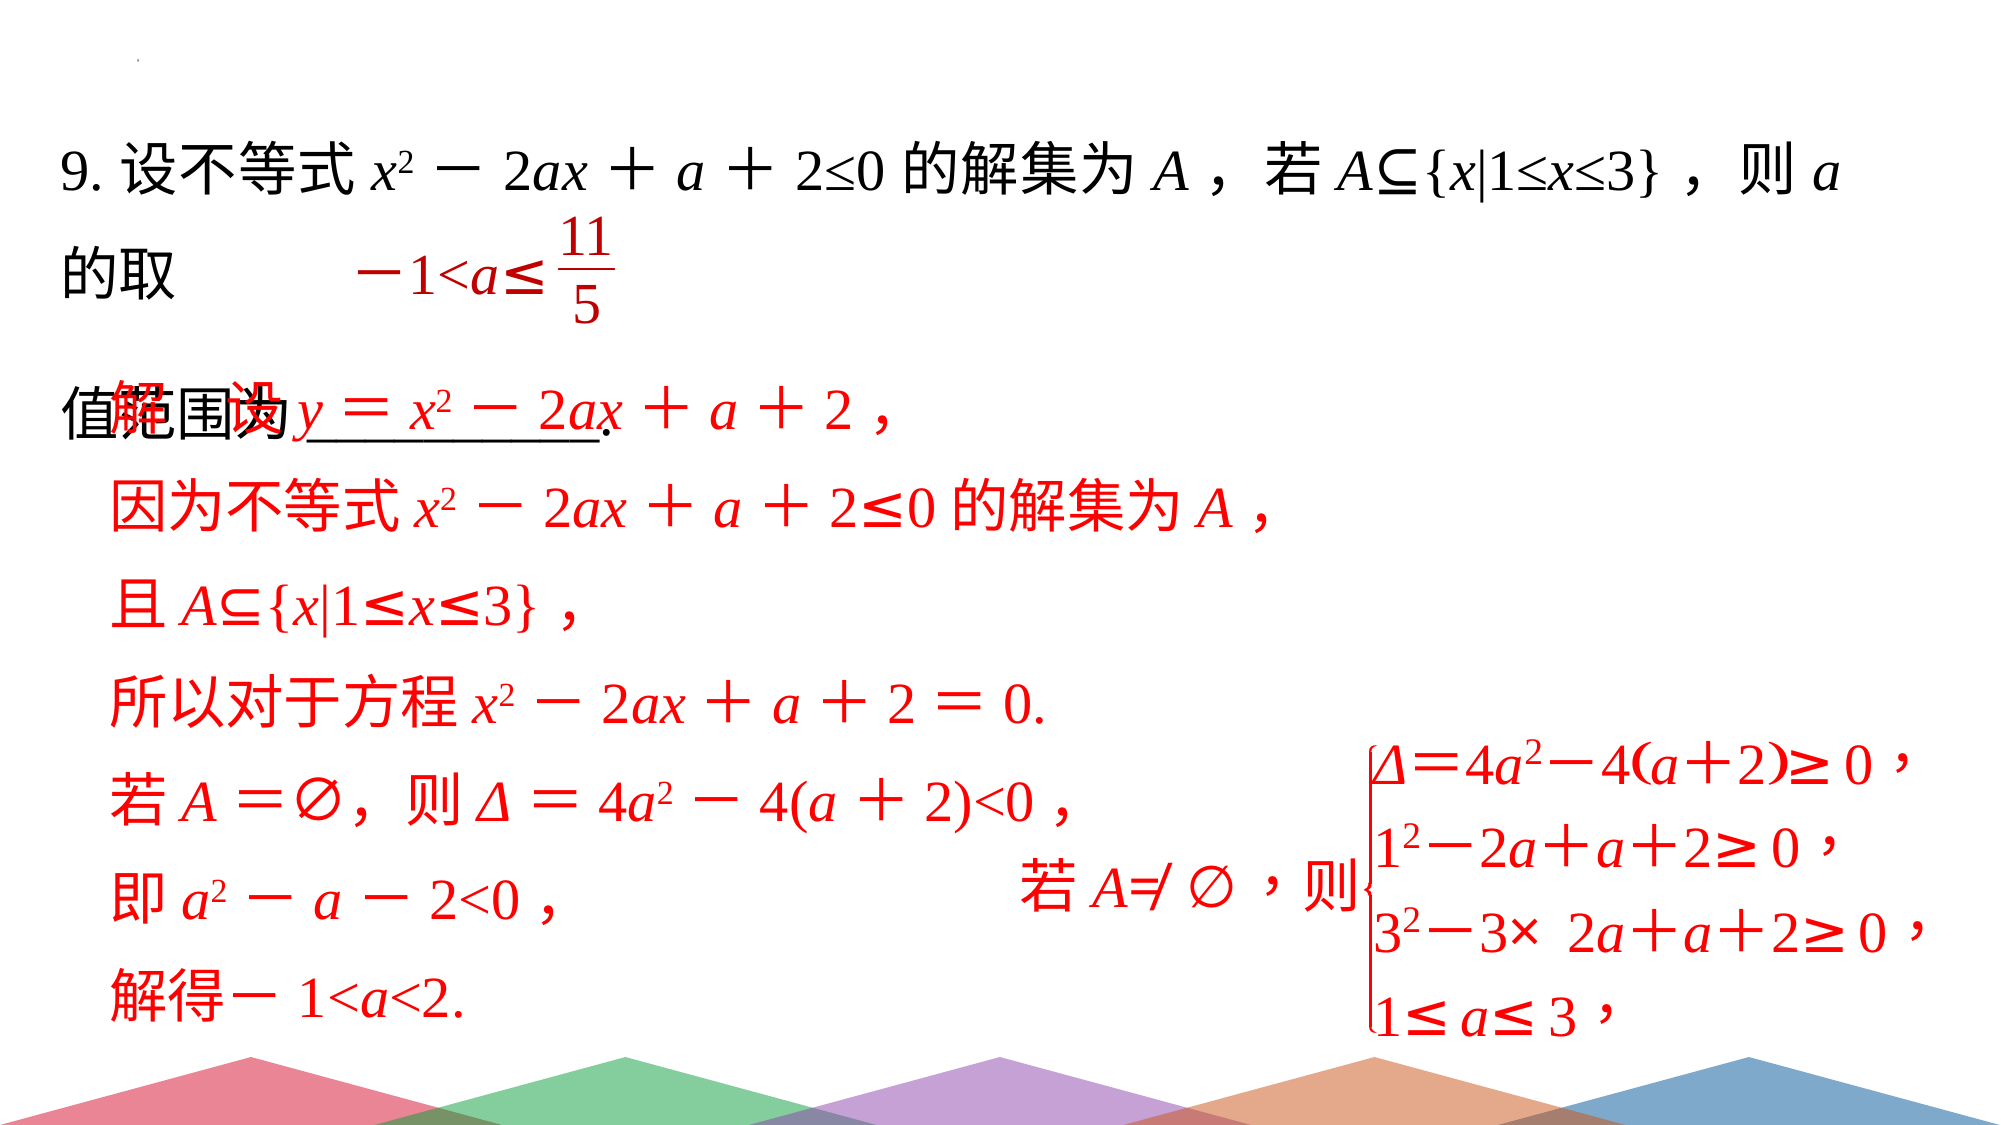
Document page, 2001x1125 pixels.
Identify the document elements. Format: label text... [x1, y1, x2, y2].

text_box 解 设y＝x2－2ax＋a＋2， 因为不等式x2－2ax＋a＋2≤0的解集为A， 且A⊆{x|1≤x≤3}， 所以对于方程x2－2ax＋a＋2＝0. 若A＝∅，则Δ＝4a2－4(a＋2)<0， 即a2－a－2<0， 解得－1<a<2. [94, 336, 1920, 1037]
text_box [350, 188, 653, 361]
text_box [0, 1057, 437, 1125]
text_box [748, 1057, 1186, 1125]
text_box [1123, 1069, 1626, 1125]
text_box [374, 1057, 811, 1125]
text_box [1019, 710, 2000, 1069]
text_box [1563, 1069, 2000, 1125]
text_box 9.设不等式x2－2ax＋a＋2≤0的解集为A，若A⊆{x|1≤x≤3}，则a的取 值范围为__________. [45, 90, 1871, 455]
